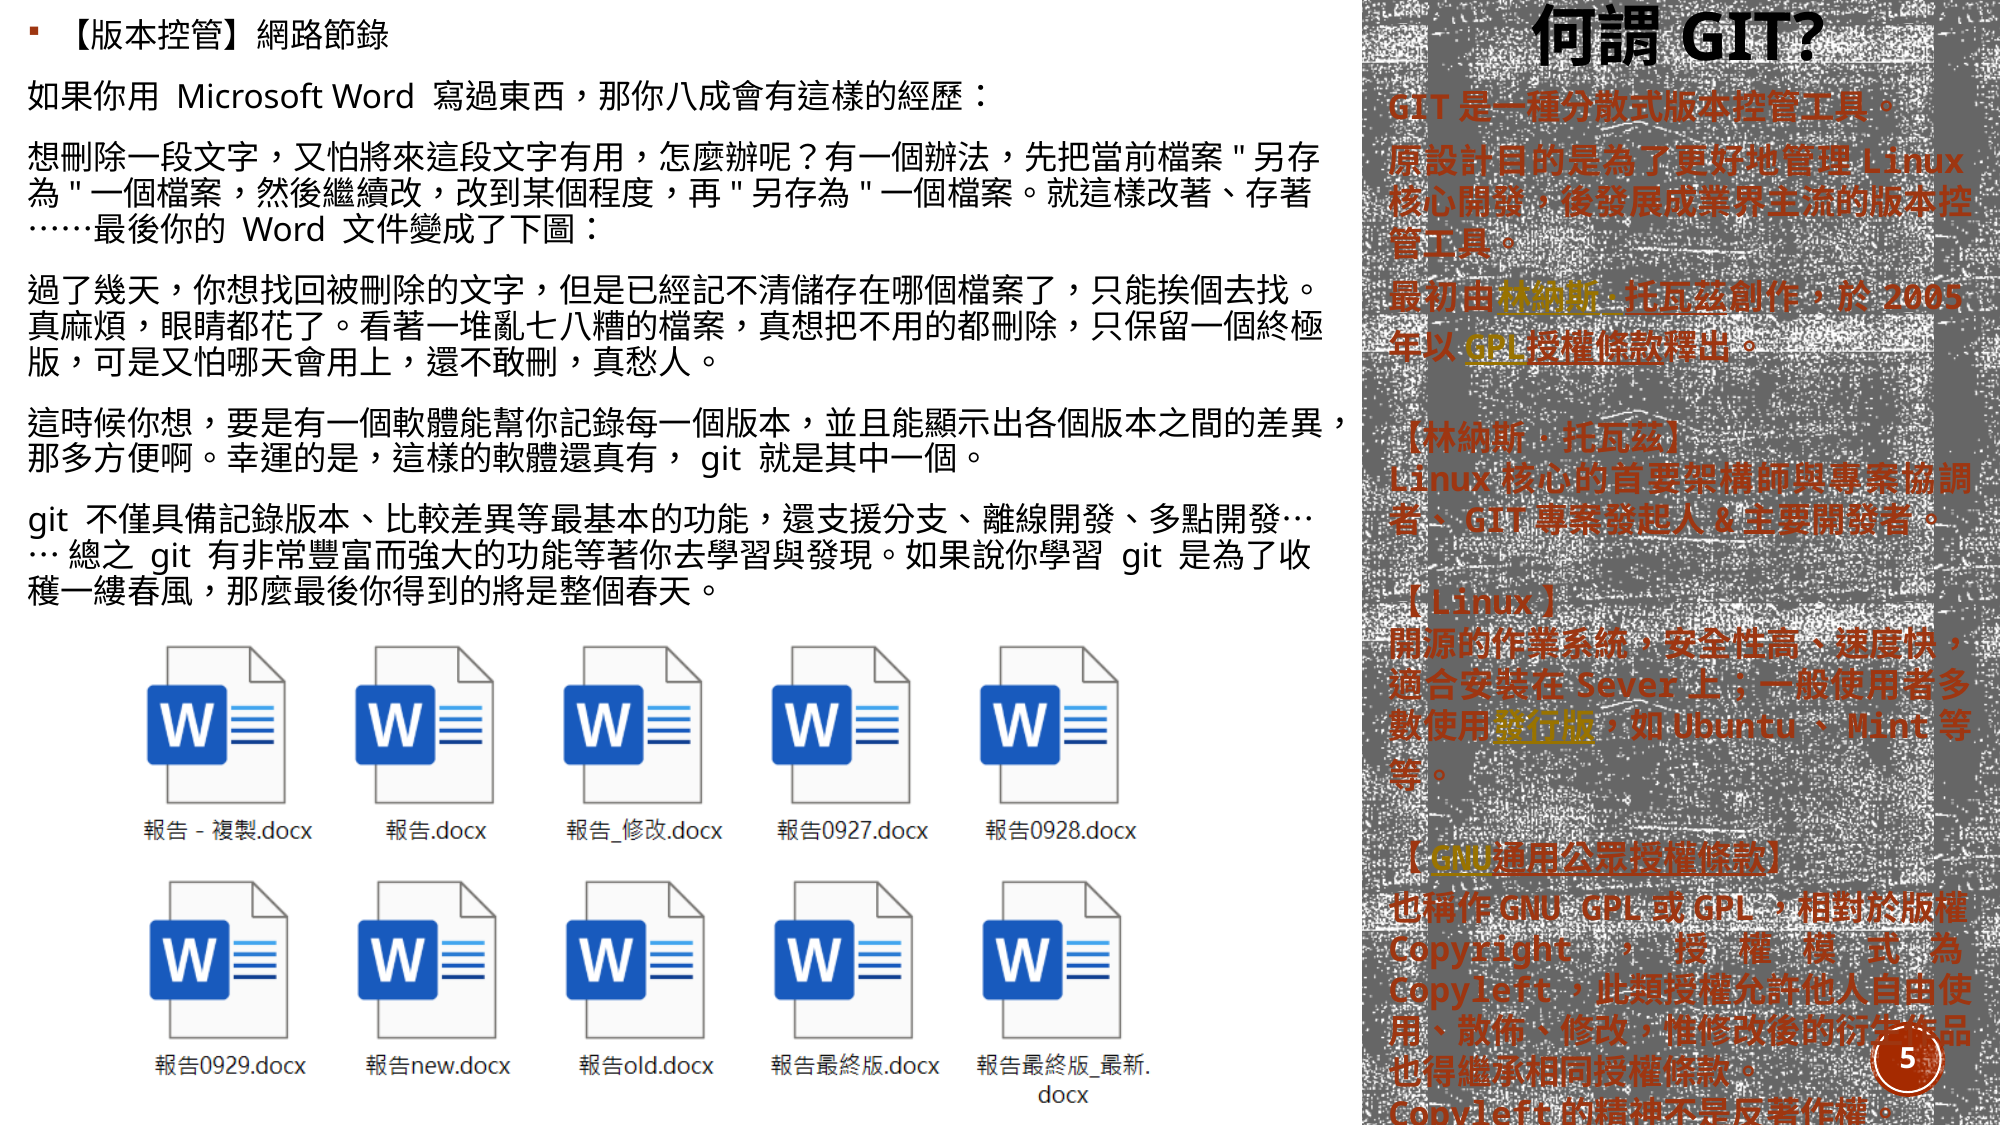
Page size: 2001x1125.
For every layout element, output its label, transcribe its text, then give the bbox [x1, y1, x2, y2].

list GIT是一種分散式版本控管工具。 原設計目的是為了更好地管理Linux核心開發，後發展成業界主流的版本控管工具。 最初由林納斯·托瓦茲創作，於2005年以GPL授權條款釋出。 【林納斯·托瓦茲】 Linux核心的首要架構師與專案協調者、GIT專案發起人&主要開發者。 【Linux】 開源的作業系統，安全性高、速度快，適合安裝在Sever上；一般使用者多數使用發行版，如Ubuntu、Mint等等。 【GNU通用公眾授權條款】 也稱作GNU GPL或GPL，相對於版權Copyright，授權模式為Copyleft，此類授權允許他人自由使用、散佈、修改，惟修改後的衍生作品也得繼承相同授權條款。 Copyleft的精神不是反著作權。 [1373, 78, 1988, 1108]
picture [143, 643, 1154, 1108]
title 何謂GIT? [1355, 0, 2000, 82]
slide_number 40 [1362, 82, 2000, 1125]
slide_number 5 [1855, 1028, 1961, 1089]
list 【版本控管】網路節錄 如果你用 Microsoft Word 寫過東西，那你八成會有這樣的經歷： 想刪除一段文字，又怕將來這段文字有用，怎麼辦呢？有一個辦法，先把當前檔案"另存為"一個檔案，然後繼續改，改到某個程度，再"另存為"一個檔案。就這樣改著、存著……最後你的 Word 文件變成了下圖： 過了幾天，你想找回被刪除的文字，但是已經記不清儲存在哪個檔案了，只能挨個去找。真麻煩，眼睛都花了。看著一堆亂七八糟的檔案，真想把不用的都刪除，只保留一個終極版，可是又怕哪天會用上，還不敢刪，真愁人。 這時候你想，要是有一個軟體能幫你記錄每一個版本，並且能顯示出各個版本之間的差異，那多方便啊。幸運的是，這樣的軟體還真有，git 就是其中一個。 git 不僅具備記錄版本、比較差異等最基本的功能，還支援分支、離線開發、多點開發…… 總之 git 有非常豐富而強大的功能等著你去學習與發現。如果說你學習 git 是為了收穫一縷春風，那麼最後你得到的將是整個春天。 [12, 11, 1344, 619]
